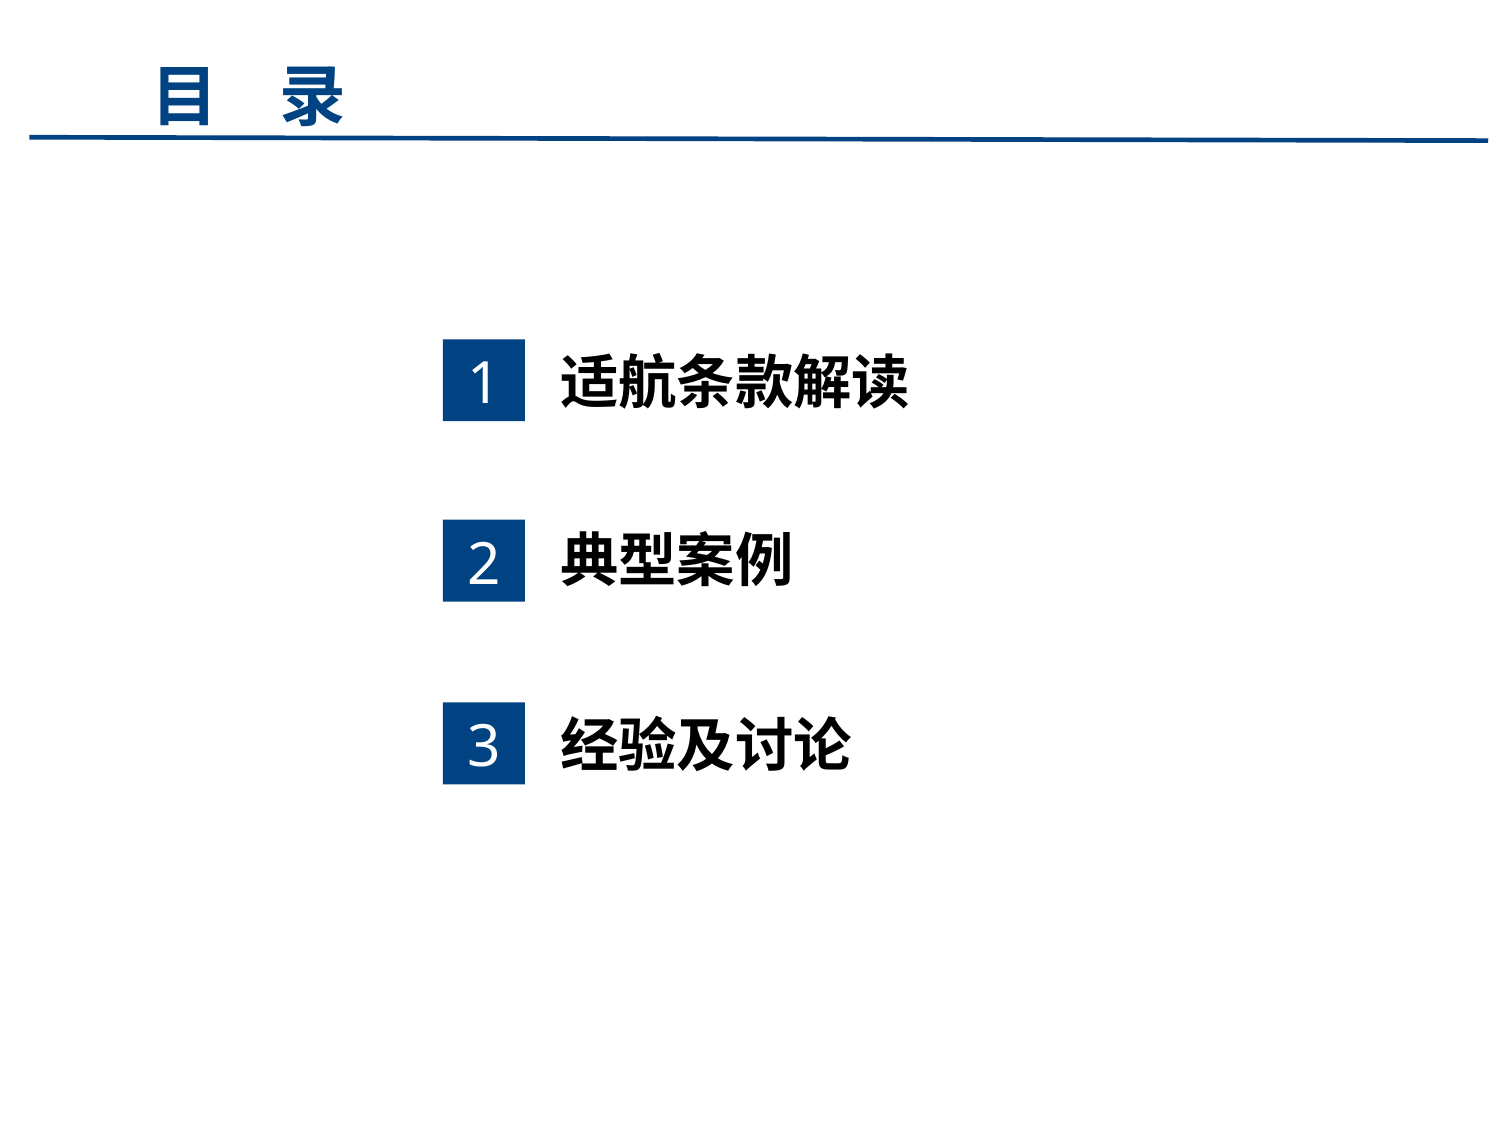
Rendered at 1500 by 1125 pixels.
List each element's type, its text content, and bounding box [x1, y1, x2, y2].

text_box 适航条款解读 [545, 338, 1006, 423]
text_box 2 [441, 518, 527, 604]
text_box 3 [441, 700, 527, 786]
text_box 典型案例 [545, 515, 980, 601]
text_box 经验及讨论 [545, 700, 1022, 786]
text_box 1 [441, 337, 527, 423]
